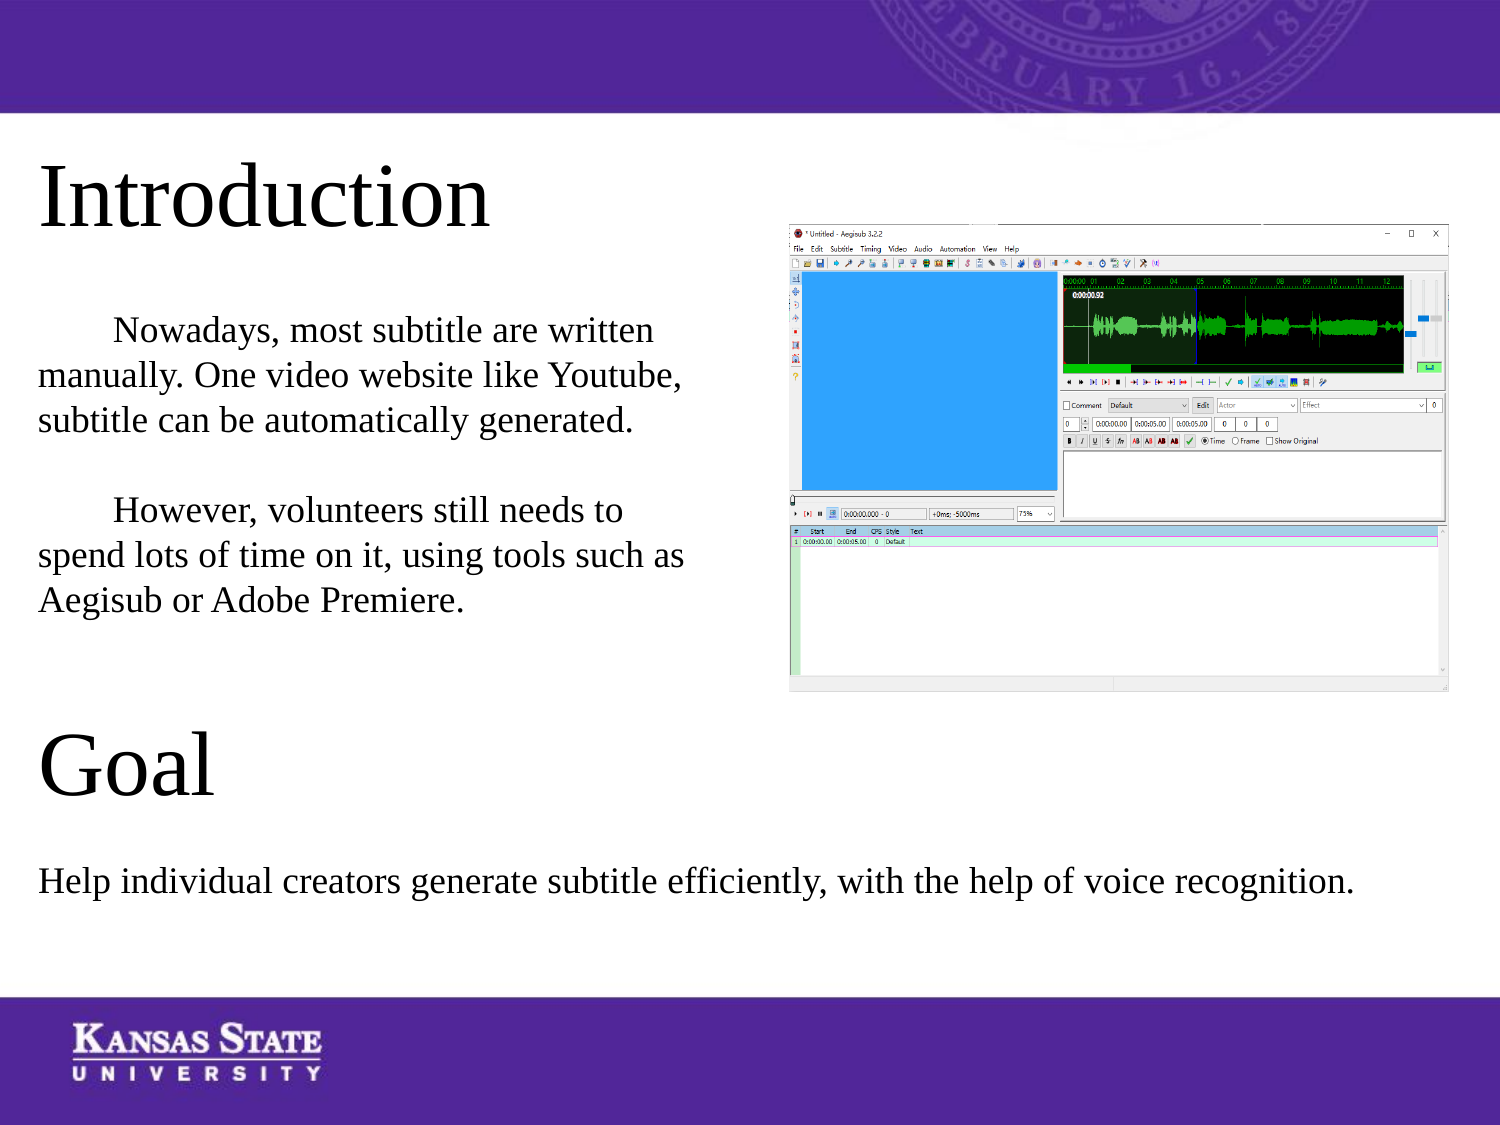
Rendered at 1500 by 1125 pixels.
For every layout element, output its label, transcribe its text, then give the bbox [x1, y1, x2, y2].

text_box Nowadays, most subtitle are written manually. One video website like Youtube, subtitle can be automatically generated. However, volunteers still needs to spend lots of time on it, using tools such as Aegisub or Adobe Premiere. [22, 292, 727, 632]
text_box Help individual creators generate subtitle efficiently, with the help of voice recognition. [23, 841, 1449, 1007]
title Introduction [23, 96, 1298, 284]
picture [0, 0, 1500, 1125]
title Goal [23, 665, 1298, 841]
